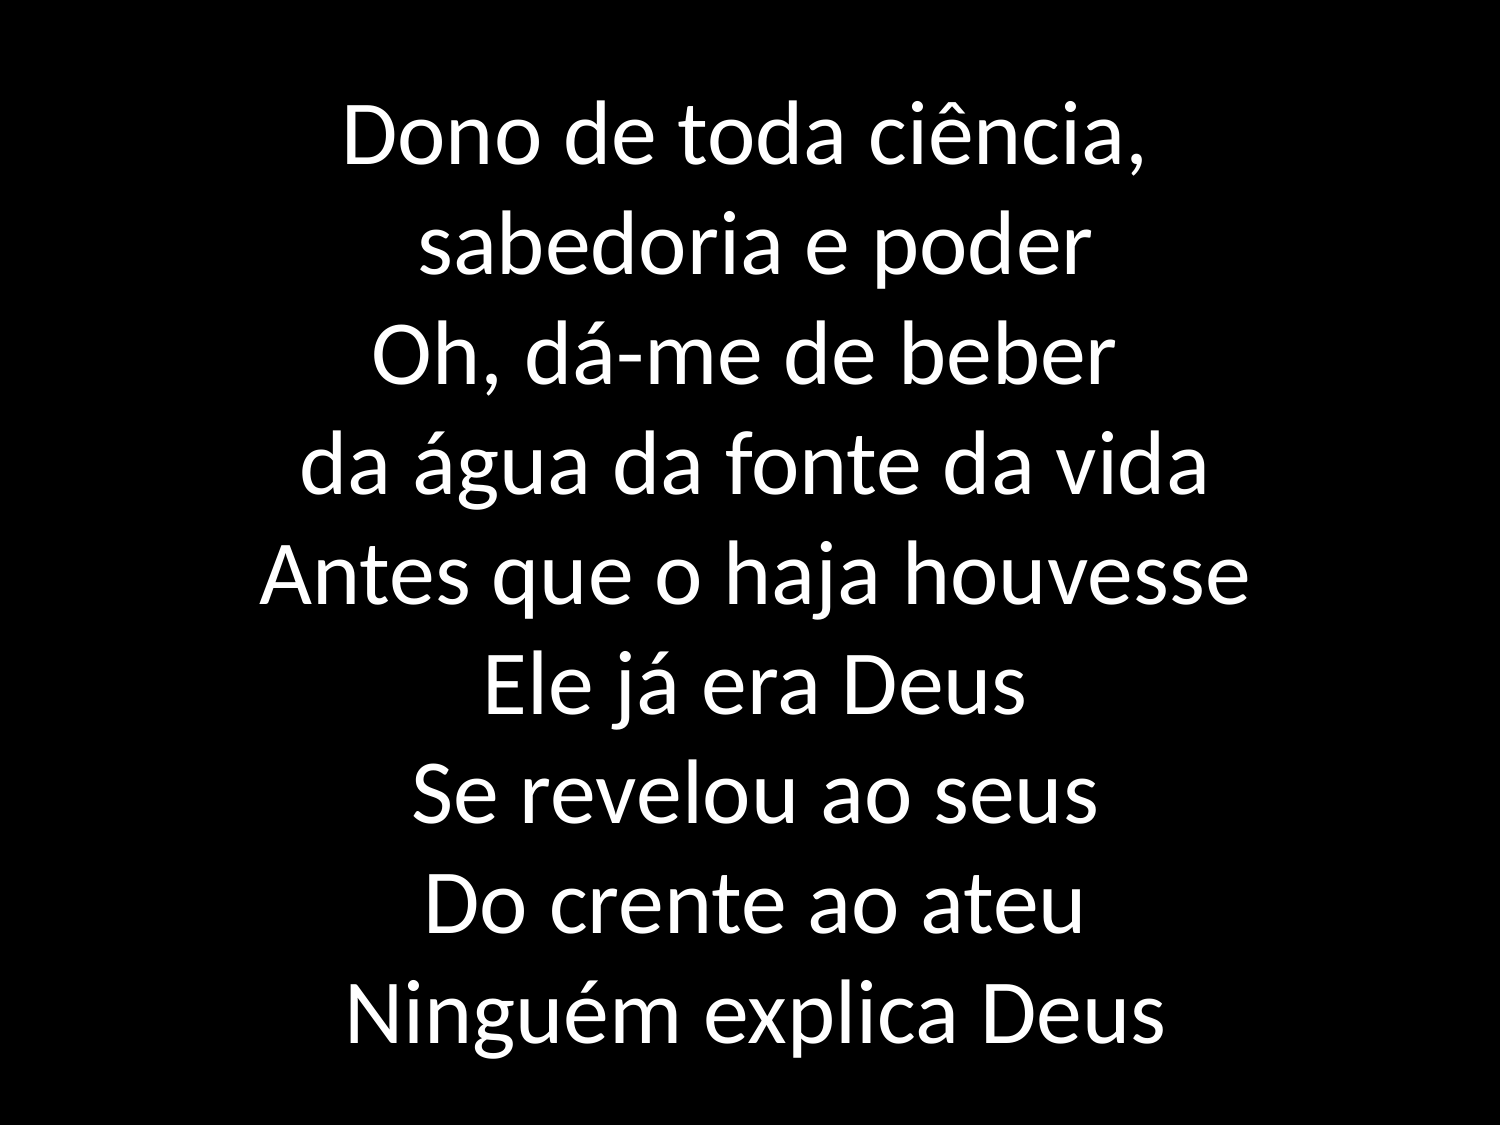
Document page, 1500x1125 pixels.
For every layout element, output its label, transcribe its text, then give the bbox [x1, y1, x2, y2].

title Dono de toda ciência, sabedoria e poder Oh, dá-me de beber da água da fonte da vida Antes que o haja houvesse Ele já era Deus Se revelou ao seus Do crente ao ateu Ninguém explica Deus [46, 45, 1465, 1090]
